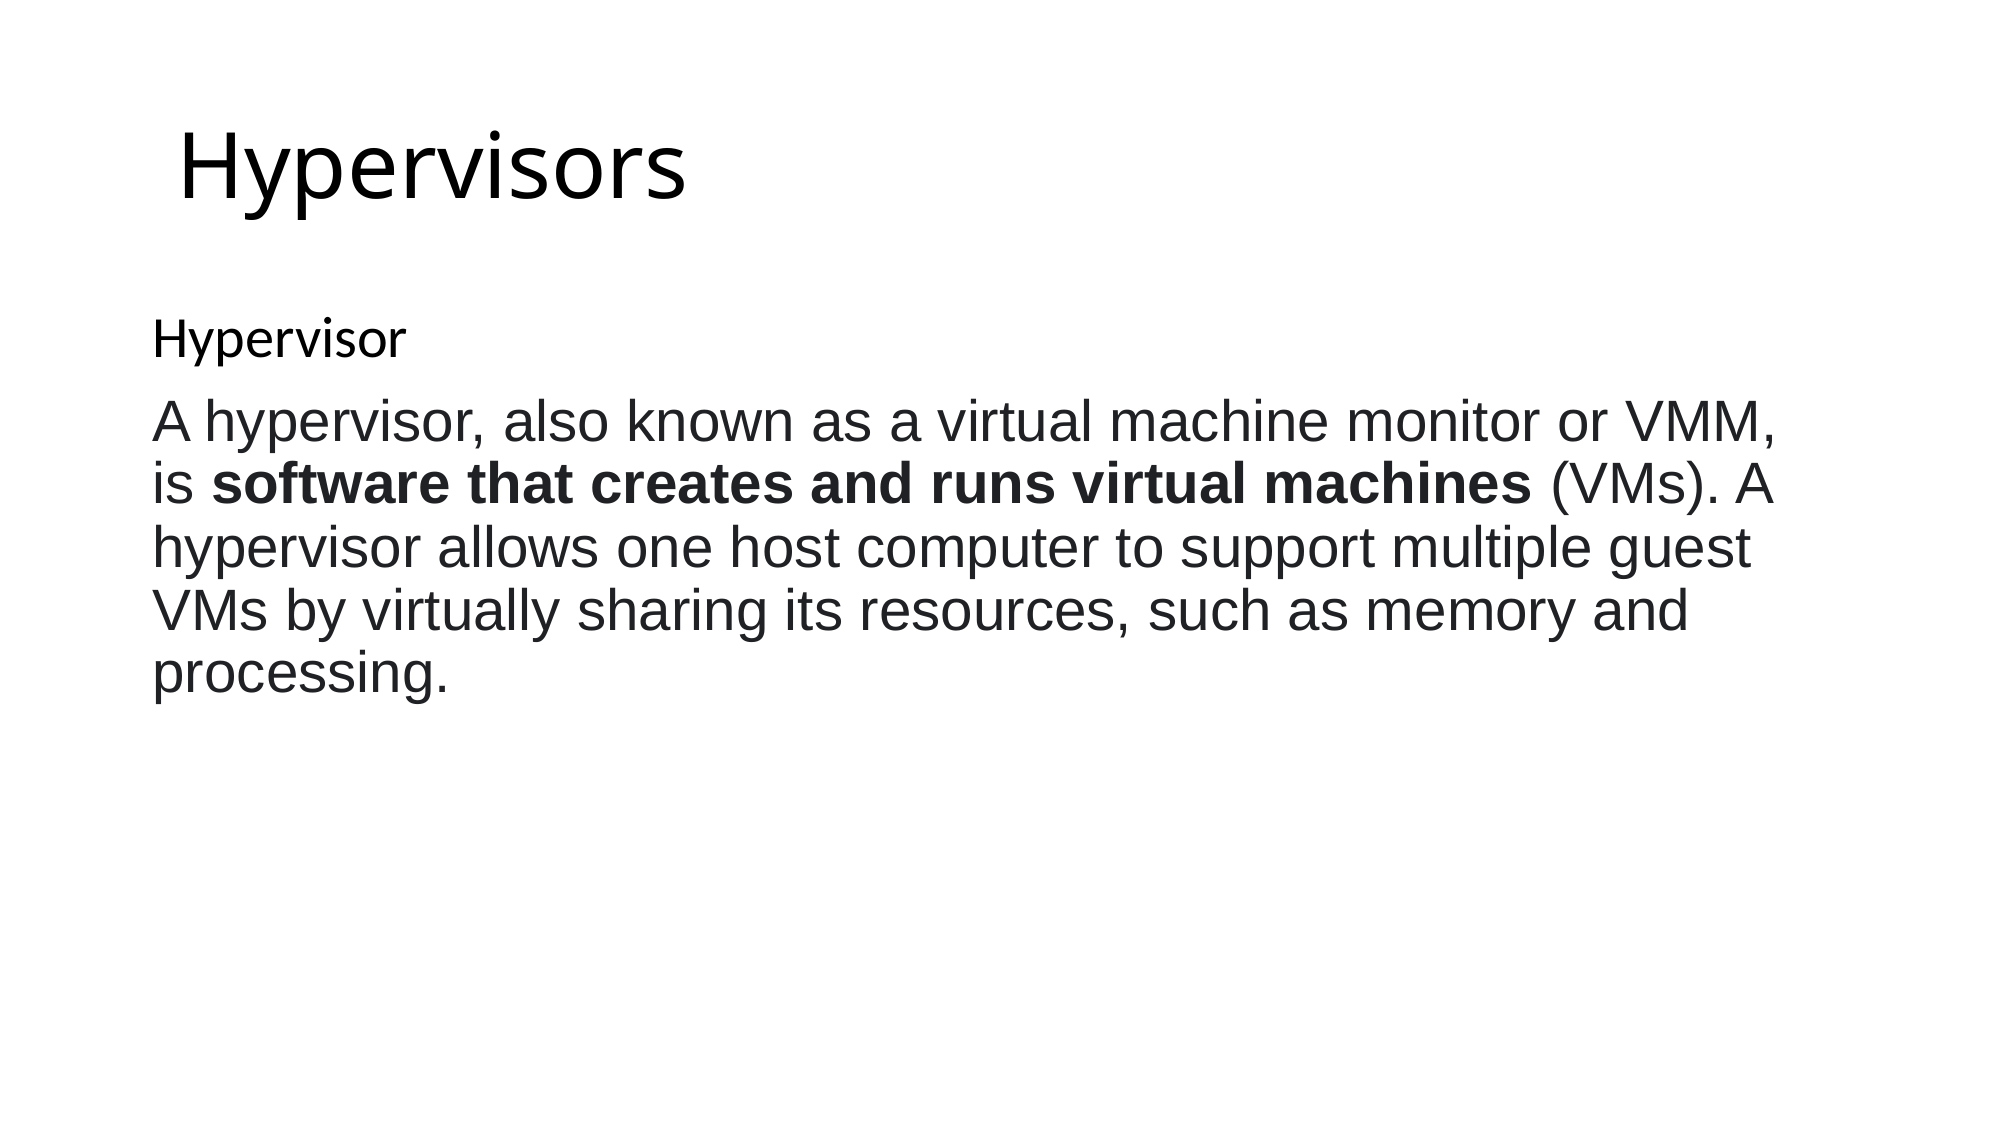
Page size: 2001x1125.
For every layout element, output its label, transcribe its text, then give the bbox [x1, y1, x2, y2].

title Hypervisors [137, 59, 1863, 278]
list Hypervisor A hypervisor, also known as a virtual machine monitor or VMM, is software that creates and runs virtual machines (VMs). A hypervisor allows one host computer to support multiple guest VMs by virtually sharing its resources, such as memory and processing. [137, 299, 1863, 1014]
